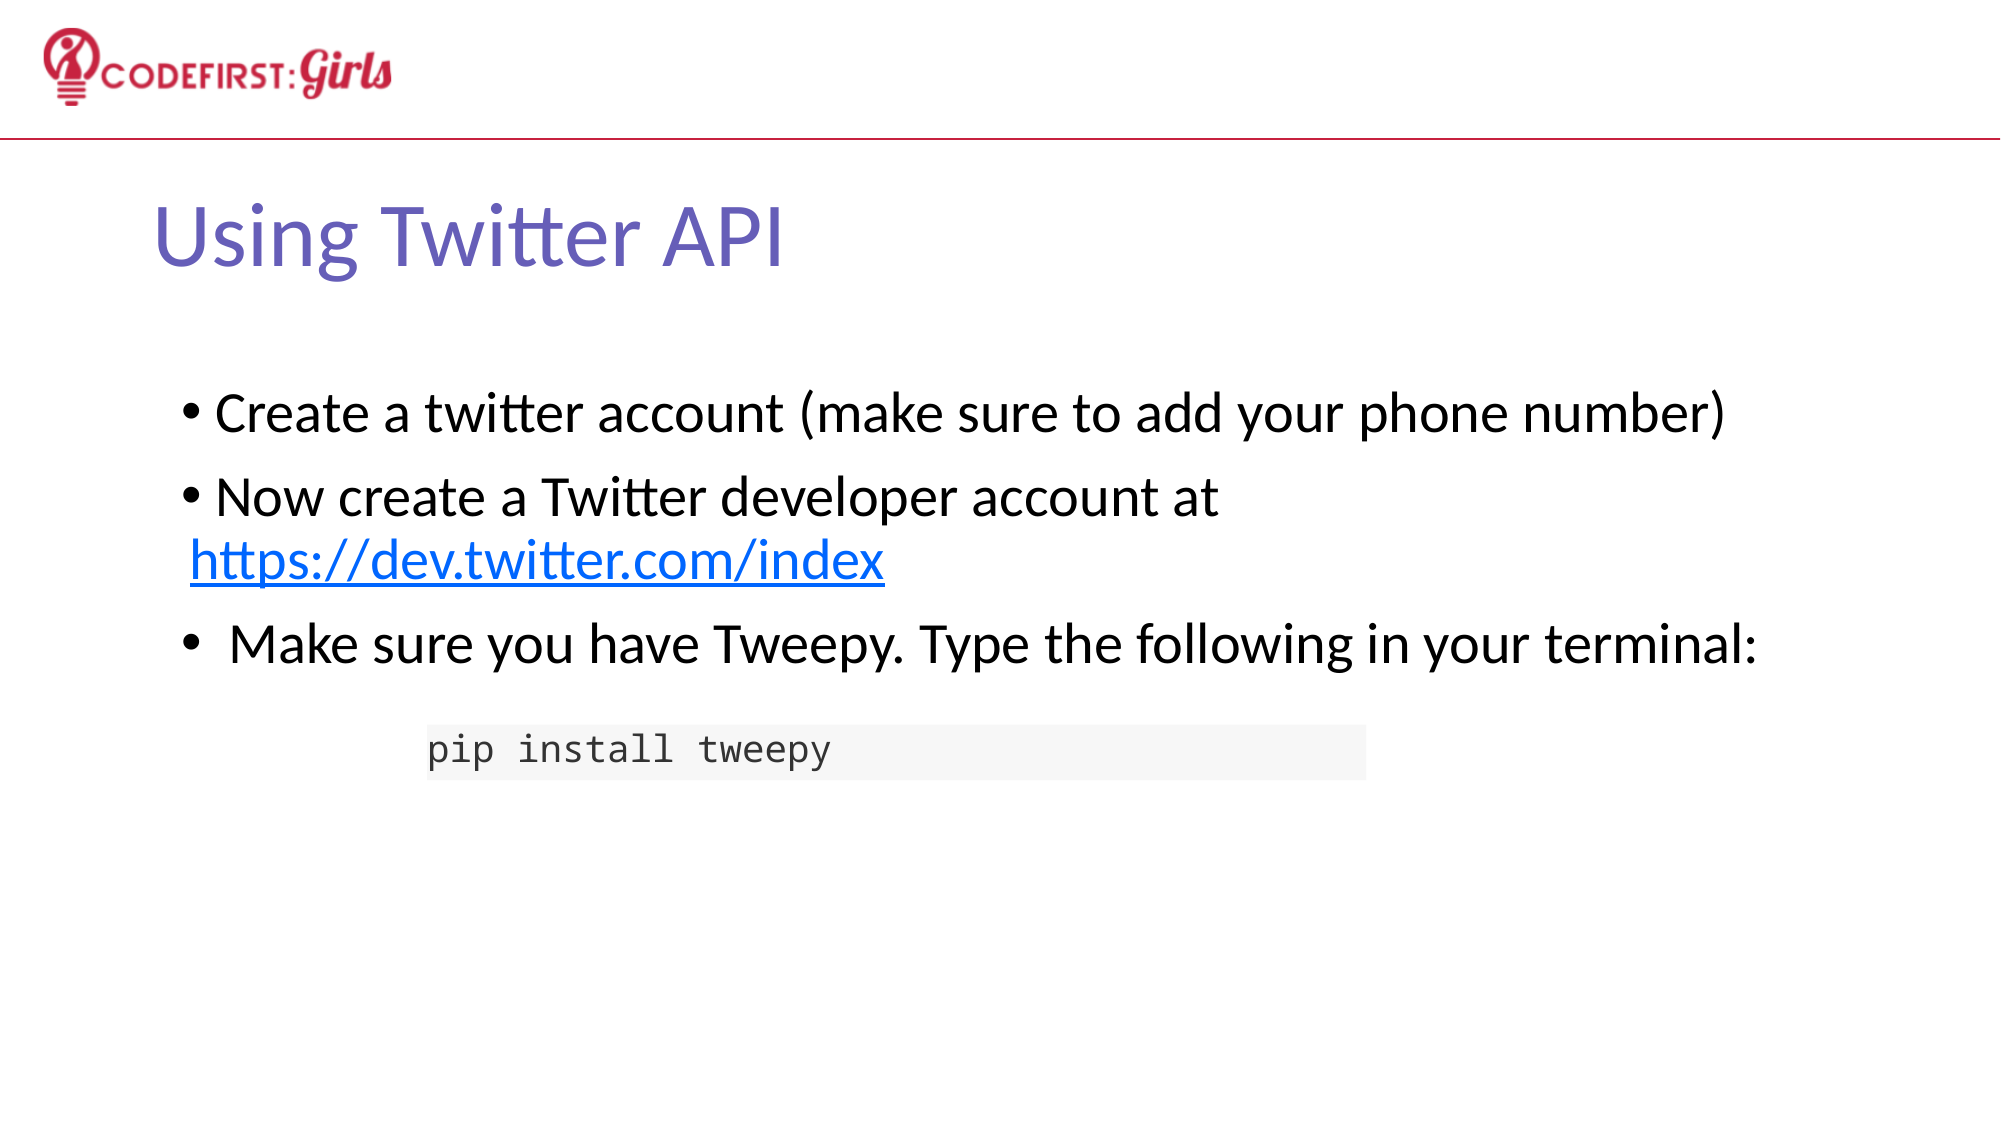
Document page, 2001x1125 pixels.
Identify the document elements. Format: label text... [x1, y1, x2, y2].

picture [27, 19, 417, 115]
list Create a twitter account (make sure to add your phone number) Now create a Twitter developer account at https://dev.twitter.com/index Make sure you have Tweepy. Type the following in your terminal: [137, 367, 1863, 1082]
text_box pip install tweepy [427, 724, 1367, 781]
title Using Twitter API [137, 127, 1863, 346]
